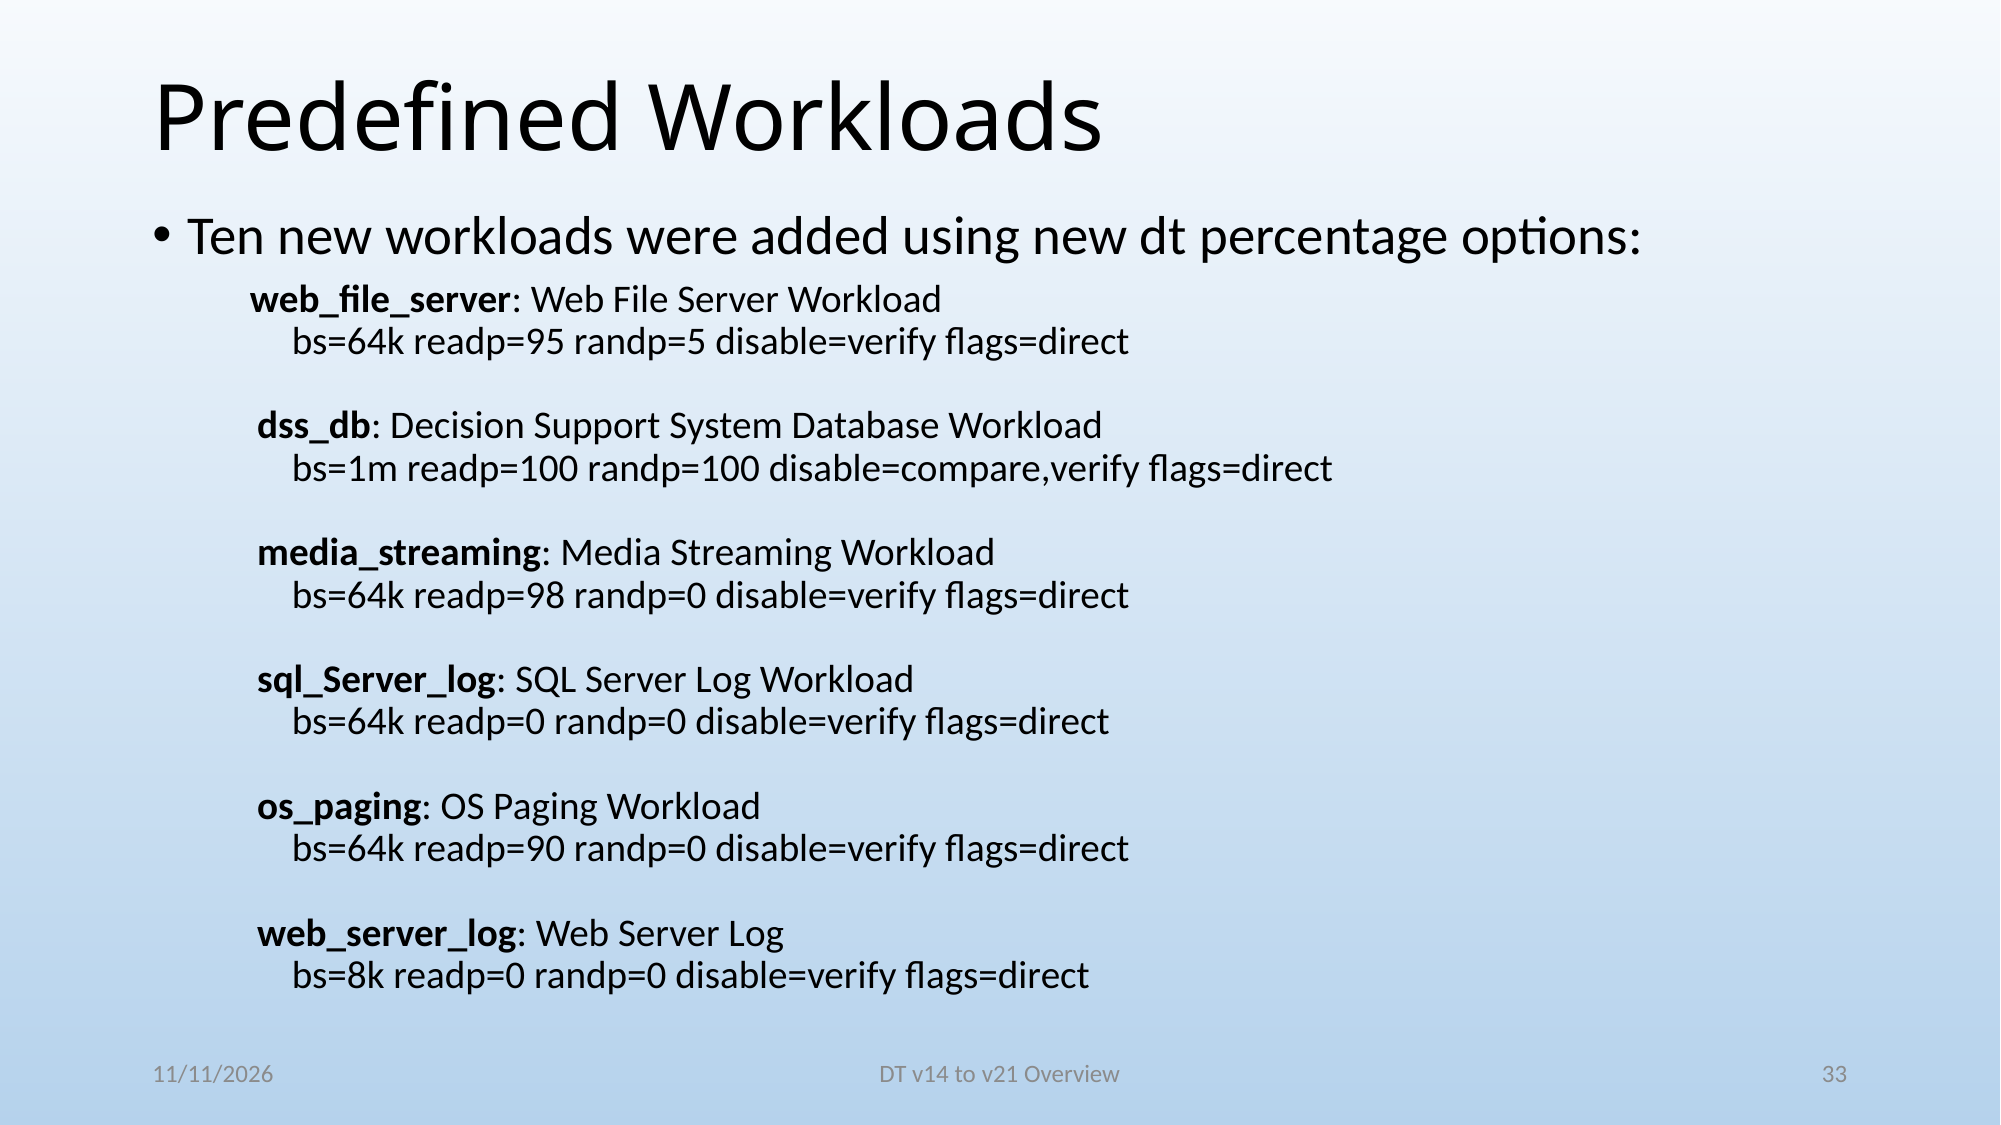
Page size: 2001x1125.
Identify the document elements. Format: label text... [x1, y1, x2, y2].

list Ten new workloads were added using new dt percentage options: web_file_server: Web File Server Workload bs=64k readp=95 randp=5 disable=verify flags=direct dss_db: Decision Support System Database Workload bs=1m readp=100 randp=100 disable=compare,verify flags=direct media_streaming: Media Streaming Workload bs=64k readp=98 randp=0 disable=verify flags=direct sql_Server_log: SQL Server Log Workload bs=64k readp=0 randp=0 disable=verify flags=direct os_paging: OS Paging Workload bs=64k readp=90 randp=0 disable=verify flags=direct web_server_log: Web Server Log bs=8k readp=0 randp=0 disable=verify flags=direct [137, 200, 1863, 1014]
slide_number 33 [1412, 1042, 1863, 1103]
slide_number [137, 1042, 588, 1103]
title Predefined Workloads [137, 59, 1863, 182]
footer DT v14 to v21 Overview [662, 1042, 1338, 1103]
